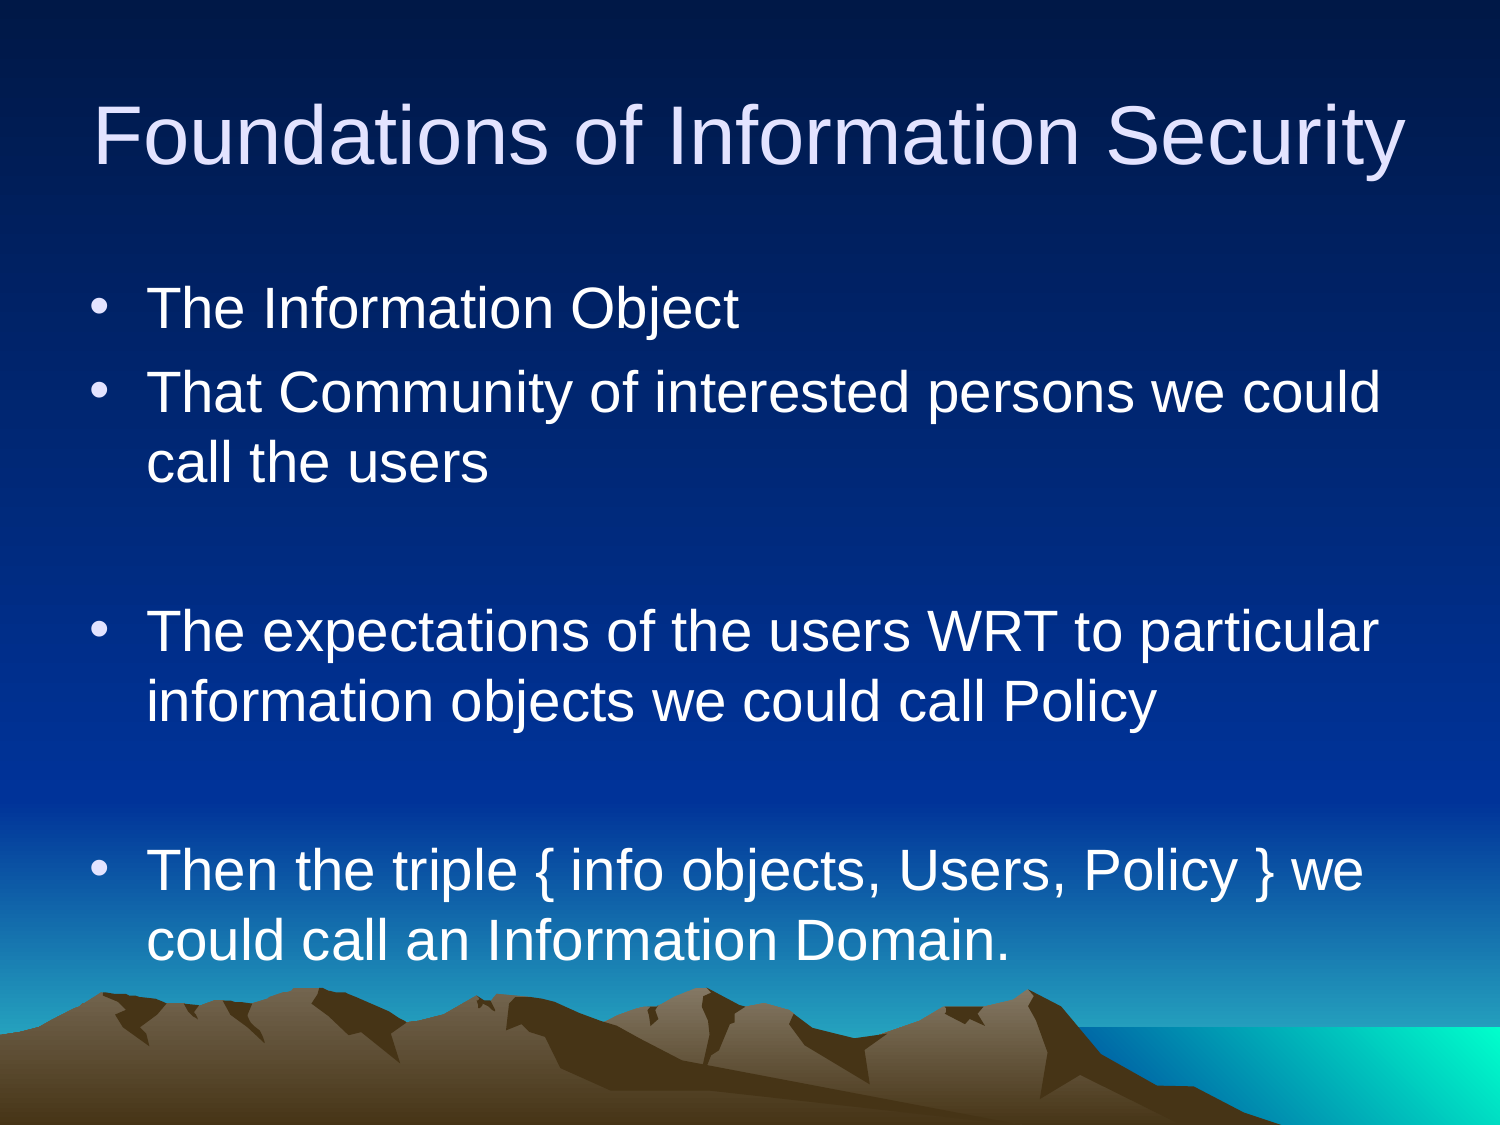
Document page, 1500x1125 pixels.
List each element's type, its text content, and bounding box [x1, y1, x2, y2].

title Foundations of Information Security [75, 37, 1425, 225]
list The Information Object That Community of interested persons we could call the users The expectations of the users WRT to particular information objects we could call Policy Then the triple { info objects, Users, Policy } we could call an Information Domain. [75, 262, 1425, 1000]
